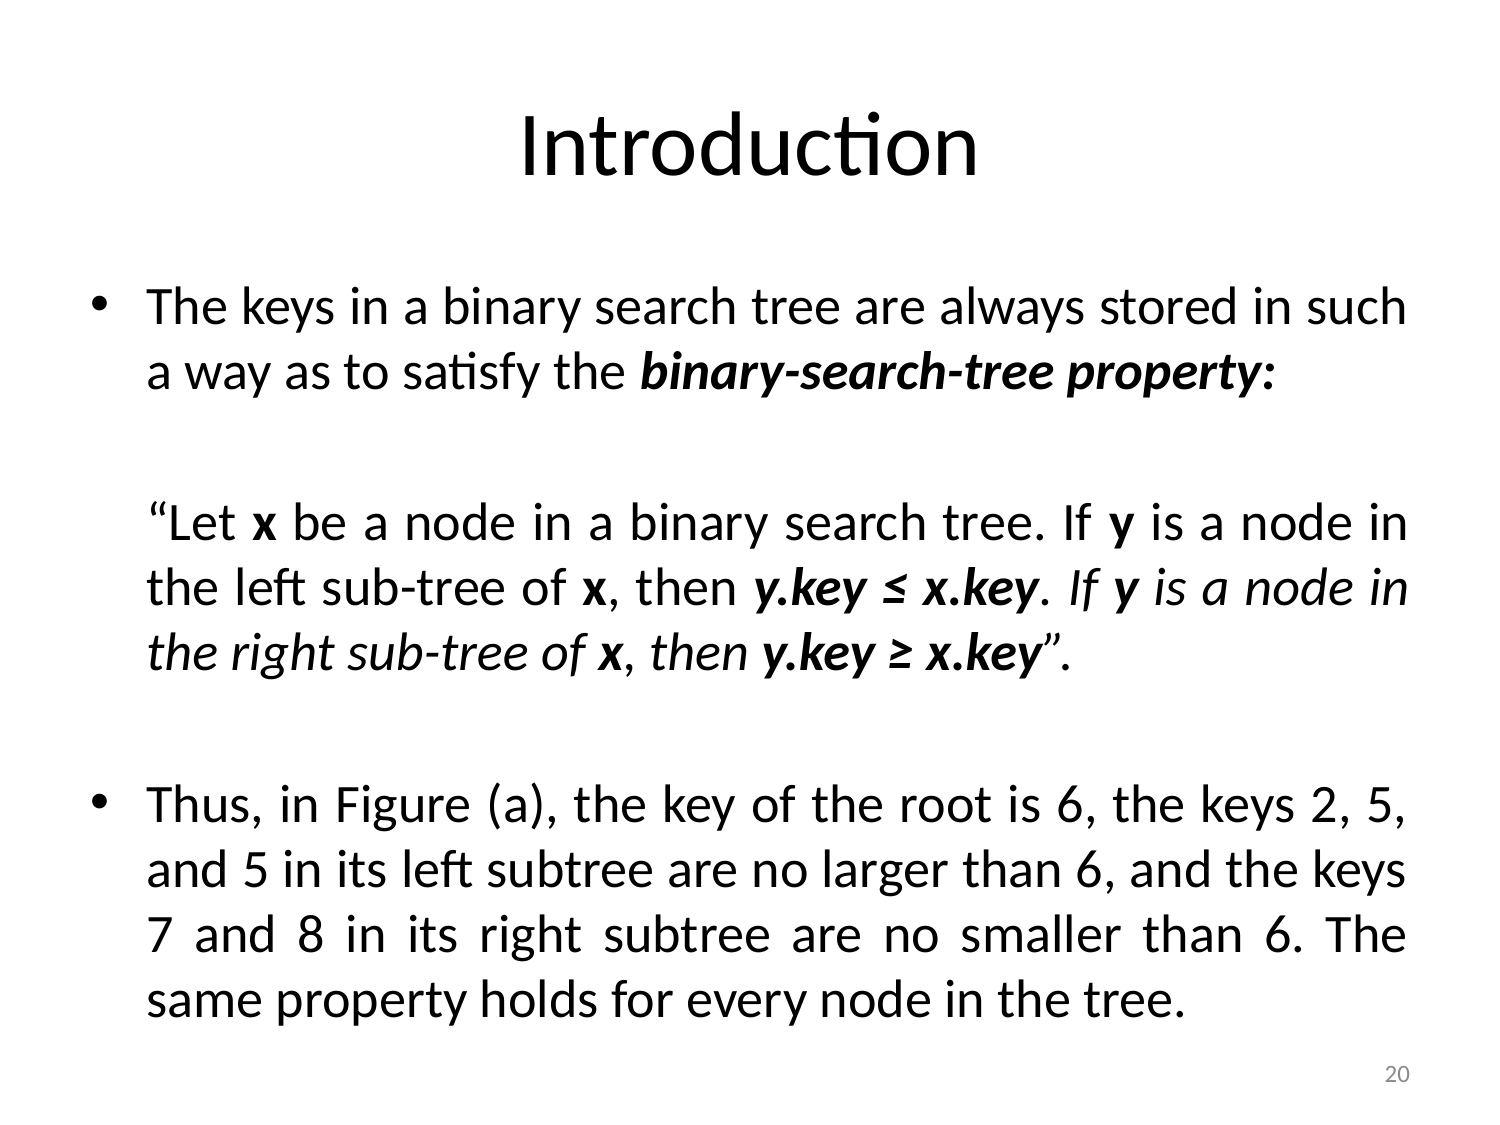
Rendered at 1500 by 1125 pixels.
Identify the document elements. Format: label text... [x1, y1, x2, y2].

title Introduction [75, 45, 1425, 233]
list The keys in a binary search tree are always stored in such a way as to satisfy the binary-search-tree property: “Let x be a node in a binary search tree. If y is a node in the left sub-tree of x, then y.key ≤ x.key. If y is a node in the right sub-tree of x, then y.key ≥ x.key”. Thus, in Figure (a), the key of the root is 6, the keys 2, 5, and 5 in its left subtree are no larger than 6, and the keys 7 and 8 in its right subtree are no smaller than 6. The same property holds for every node in the tree. [75, 262, 1425, 1005]
slide_number 20 [1074, 1042, 1425, 1103]
